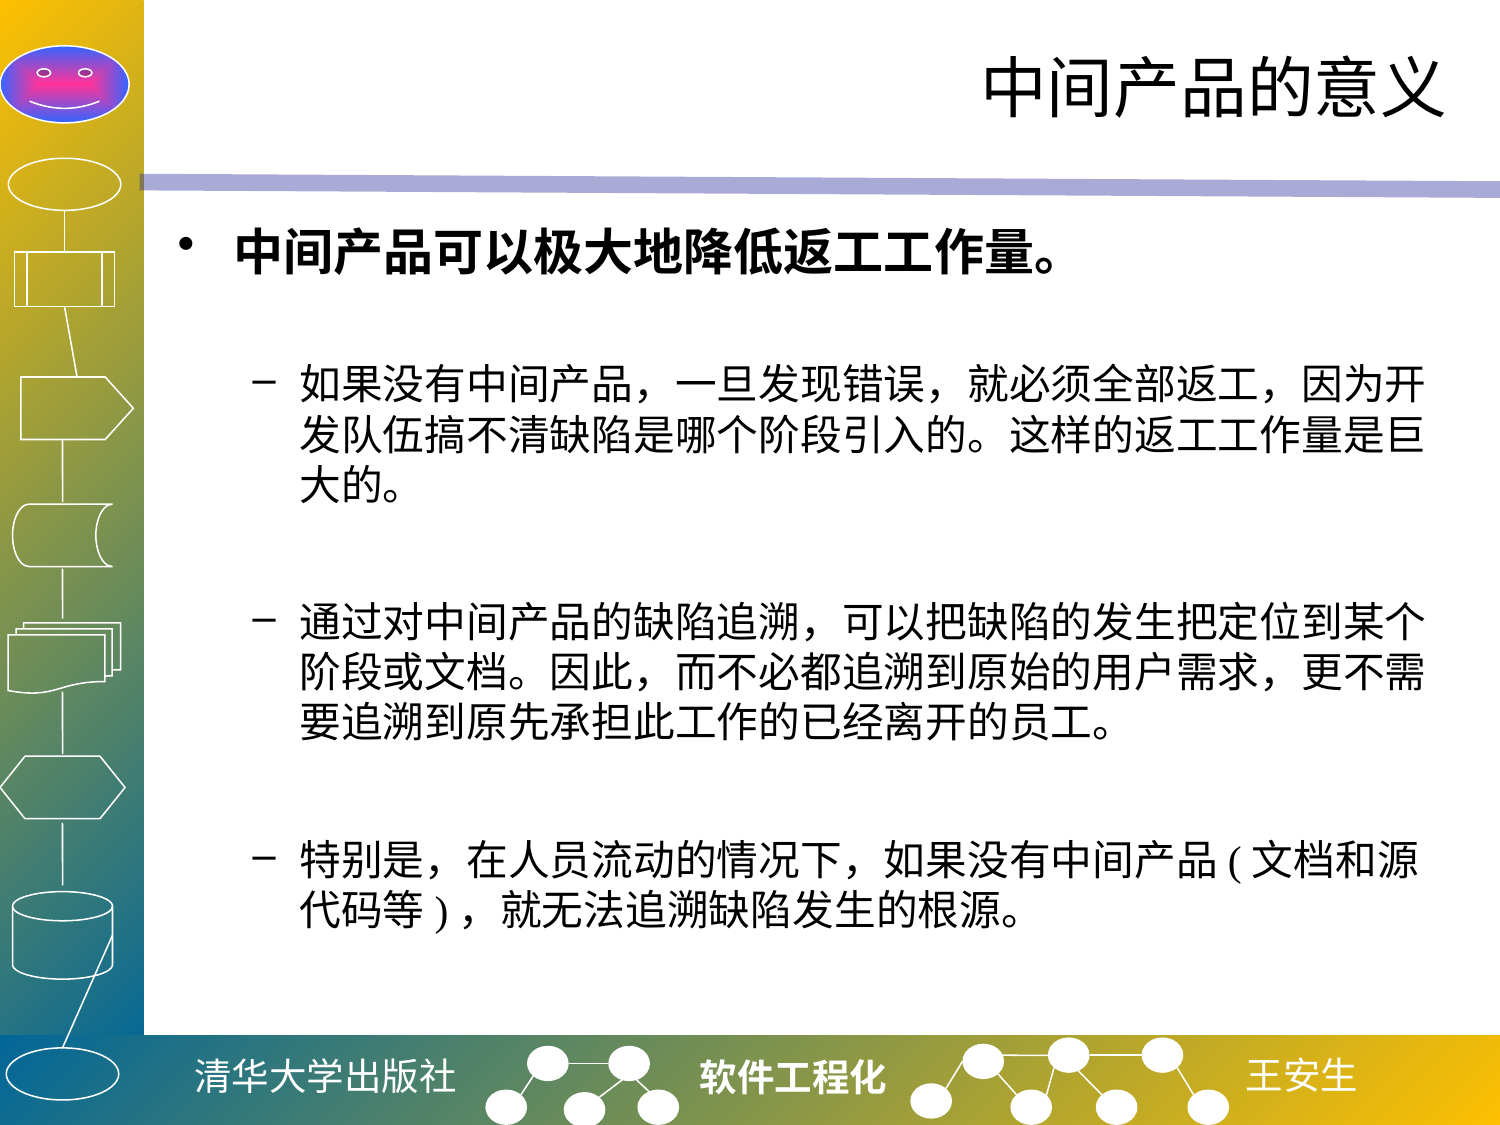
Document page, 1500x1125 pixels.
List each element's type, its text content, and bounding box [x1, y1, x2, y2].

list 中间产品可以极大地降低返工工作量。 如果没有中间产品，一旦发现错误，就必须全部返工，因为开发队伍搞不清缺陷是哪个阶段引入的。这样的返工工作量是巨大的。 通过对中间产品的缺陷追溯，可以把缺陷的发生把定位到某个阶段或文档。因此，而不必都追溯到原始的用户需求，更不需要追溯到原先承担此工作的已经离开的员工。 特别是，在人员流动的情况下，如果没有中间产品(文档和源代码等)，就无法追溯缺陷发生的根源。 [162, 212, 1476, 1017]
title 中间产品的意义 [187, 24, 1463, 147]
